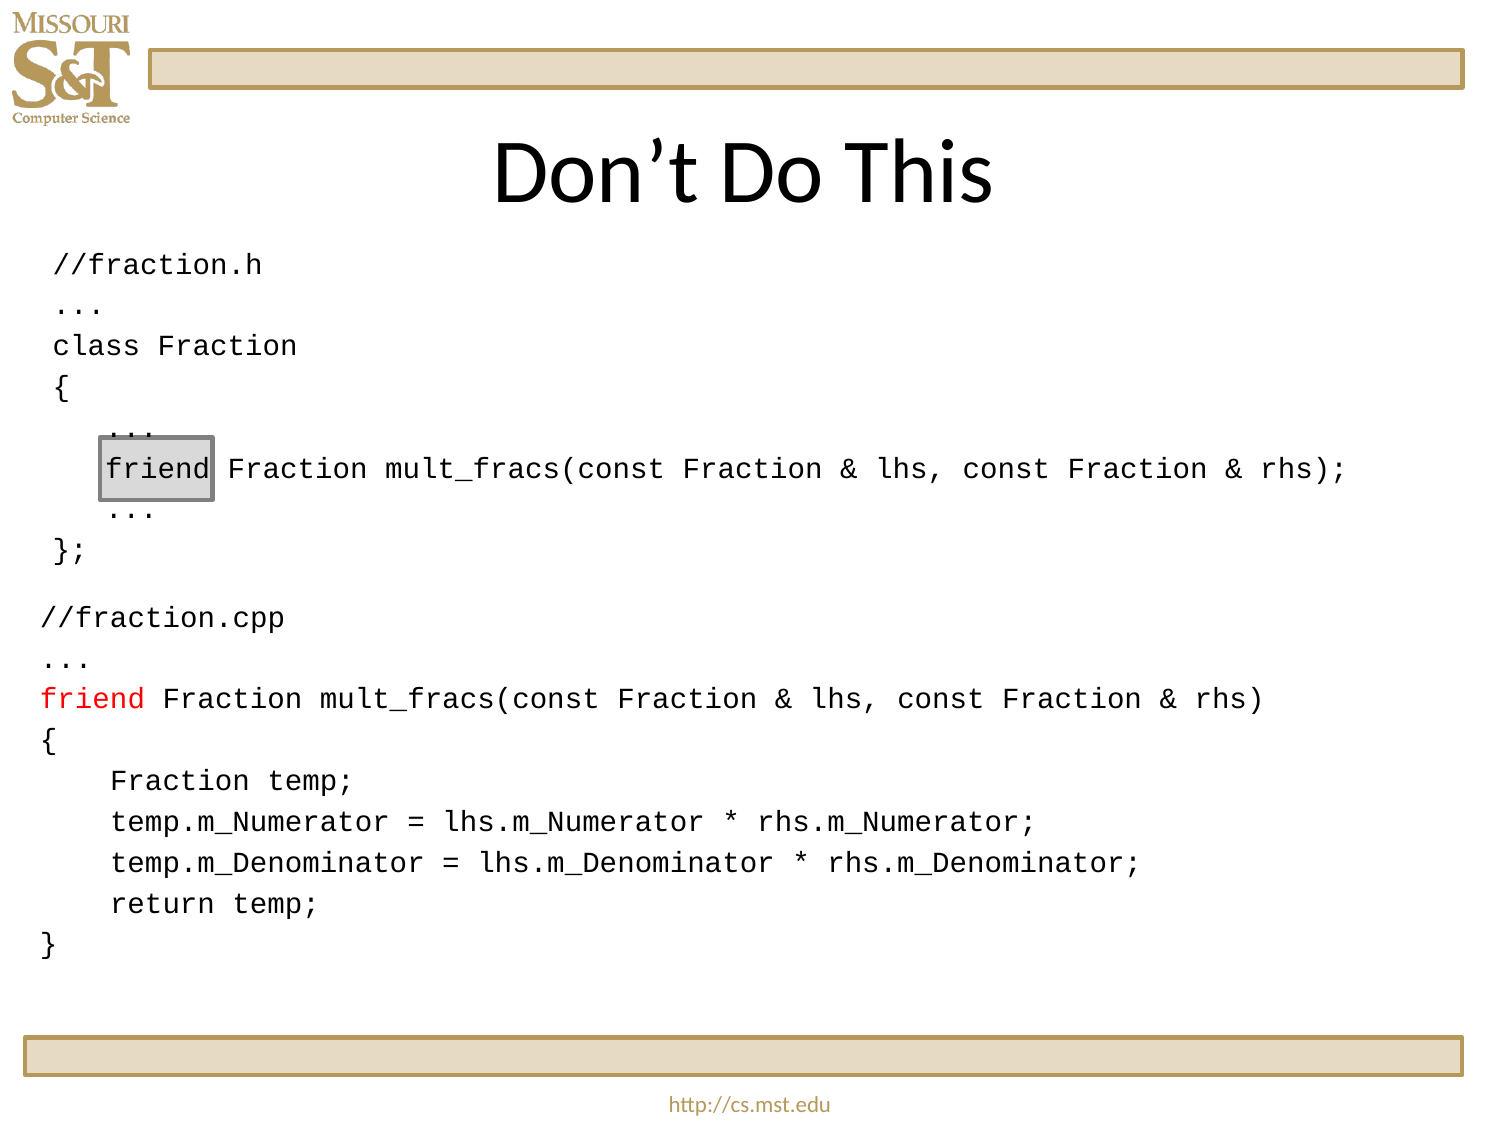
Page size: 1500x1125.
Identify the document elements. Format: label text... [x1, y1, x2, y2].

picture [12, 12, 130, 126]
text_box //fraction.cpp ... friend Fraction mult_fracs(const Fraction & lhs, const Fraction & rhs) { Fraction temp; temp.m_Numerator = lhs.m_Numerator * rhs.m_Numerator; temp.m_Denominator = lhs.m_Denominator * rhs.m_Denominator; return temp; } [24, 549, 1475, 1005]
text_box //fraction.h ... class Fraction { ... friend Fraction mult_fracs(const Fraction & lhs, const Fraction & rhs); ... }; [37, 237, 1450, 688]
title Don’t Do This [24, 99, 1463, 233]
